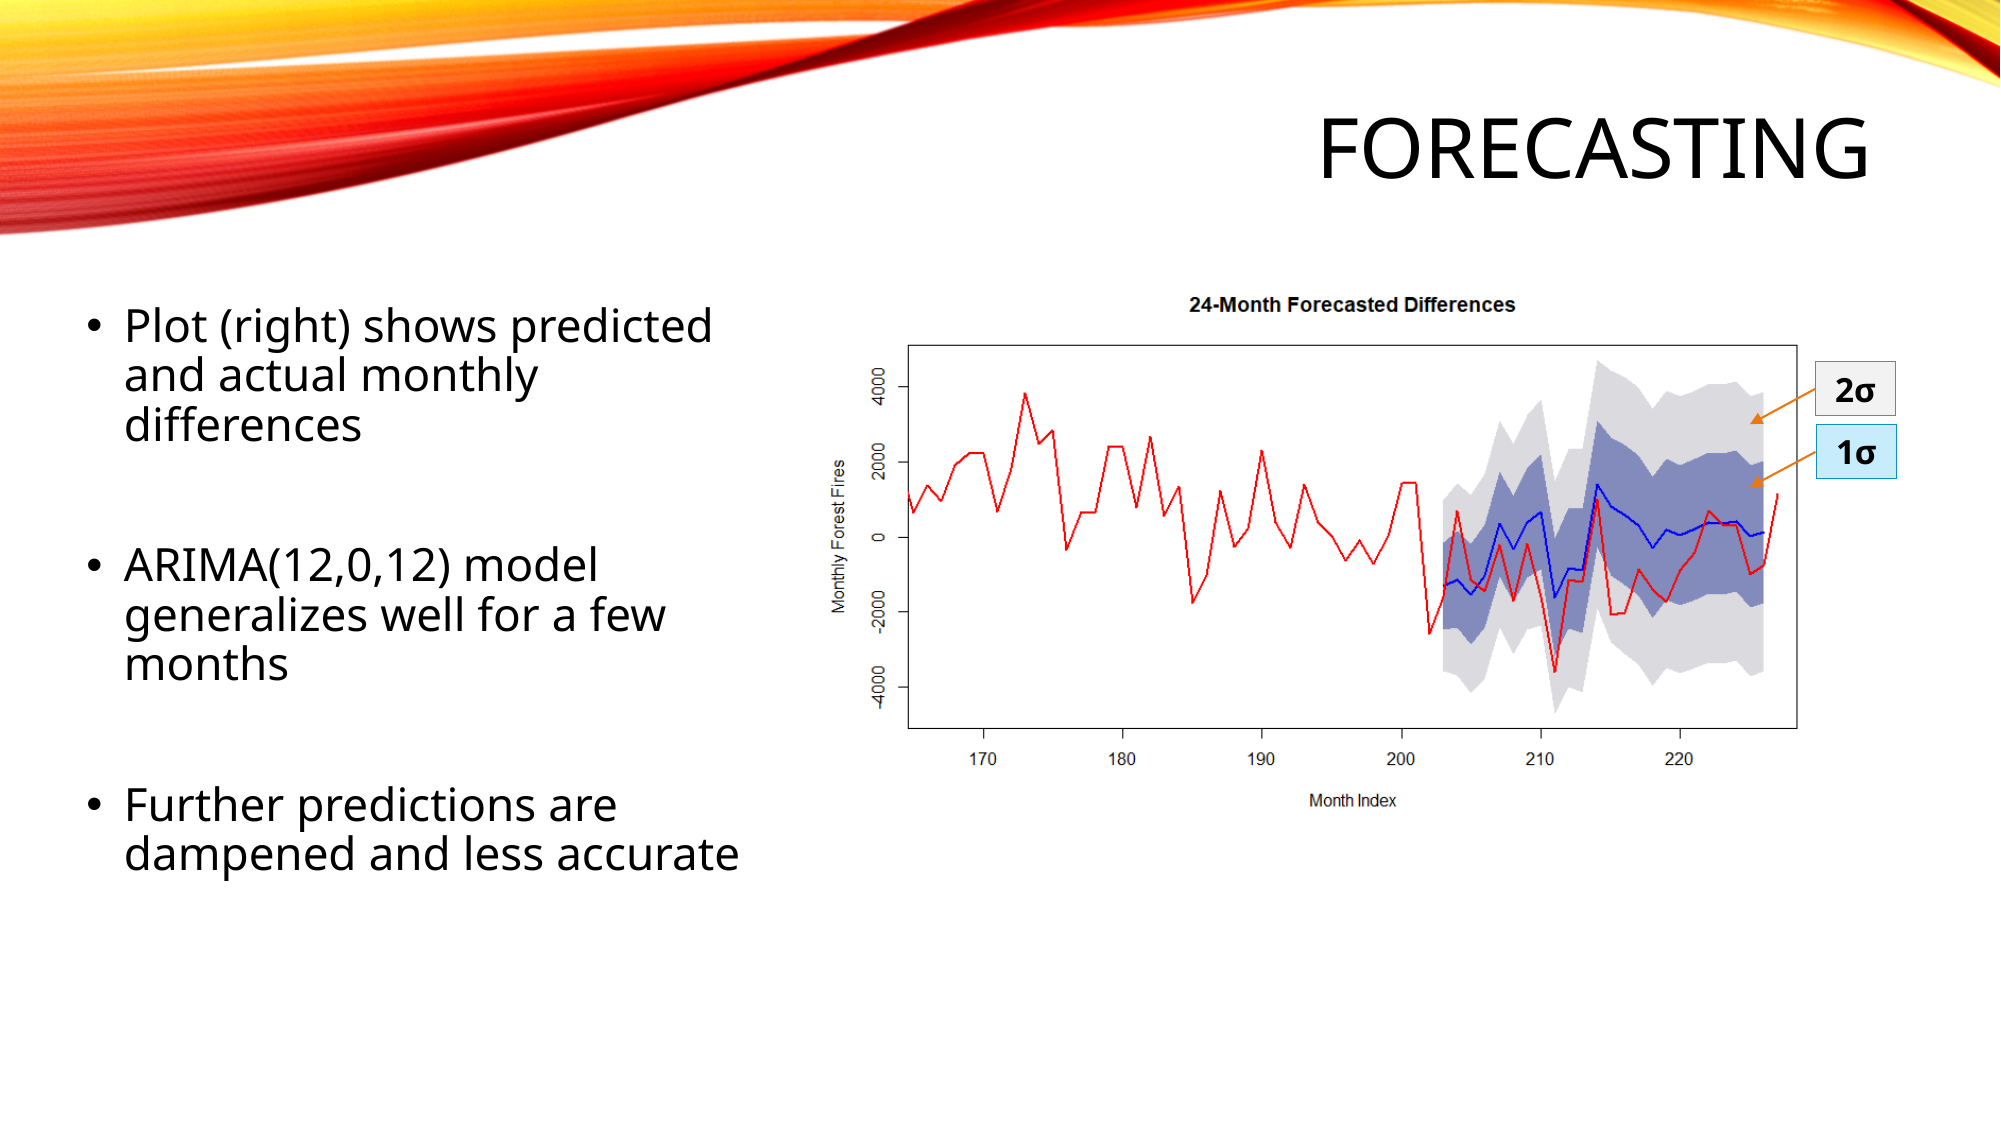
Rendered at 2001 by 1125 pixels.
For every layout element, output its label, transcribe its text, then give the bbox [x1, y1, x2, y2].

text_box 2σ [1840, 361, 1896, 416]
picture [824, 261, 1840, 833]
title Forecasting [474, 94, 1888, 209]
picture [0, 0, 2000, 237]
picture [1818, 426, 1840, 477]
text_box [1749, 388, 1816, 425]
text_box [1749, 451, 1816, 488]
text_box 1σ [1840, 424, 1897, 479]
list Plot (right) shows predicted and actual monthly differences ARIMA(12,0,12) model generalizes well for a few months Further predictions are dampened and less accurate [71, 295, 760, 1010]
